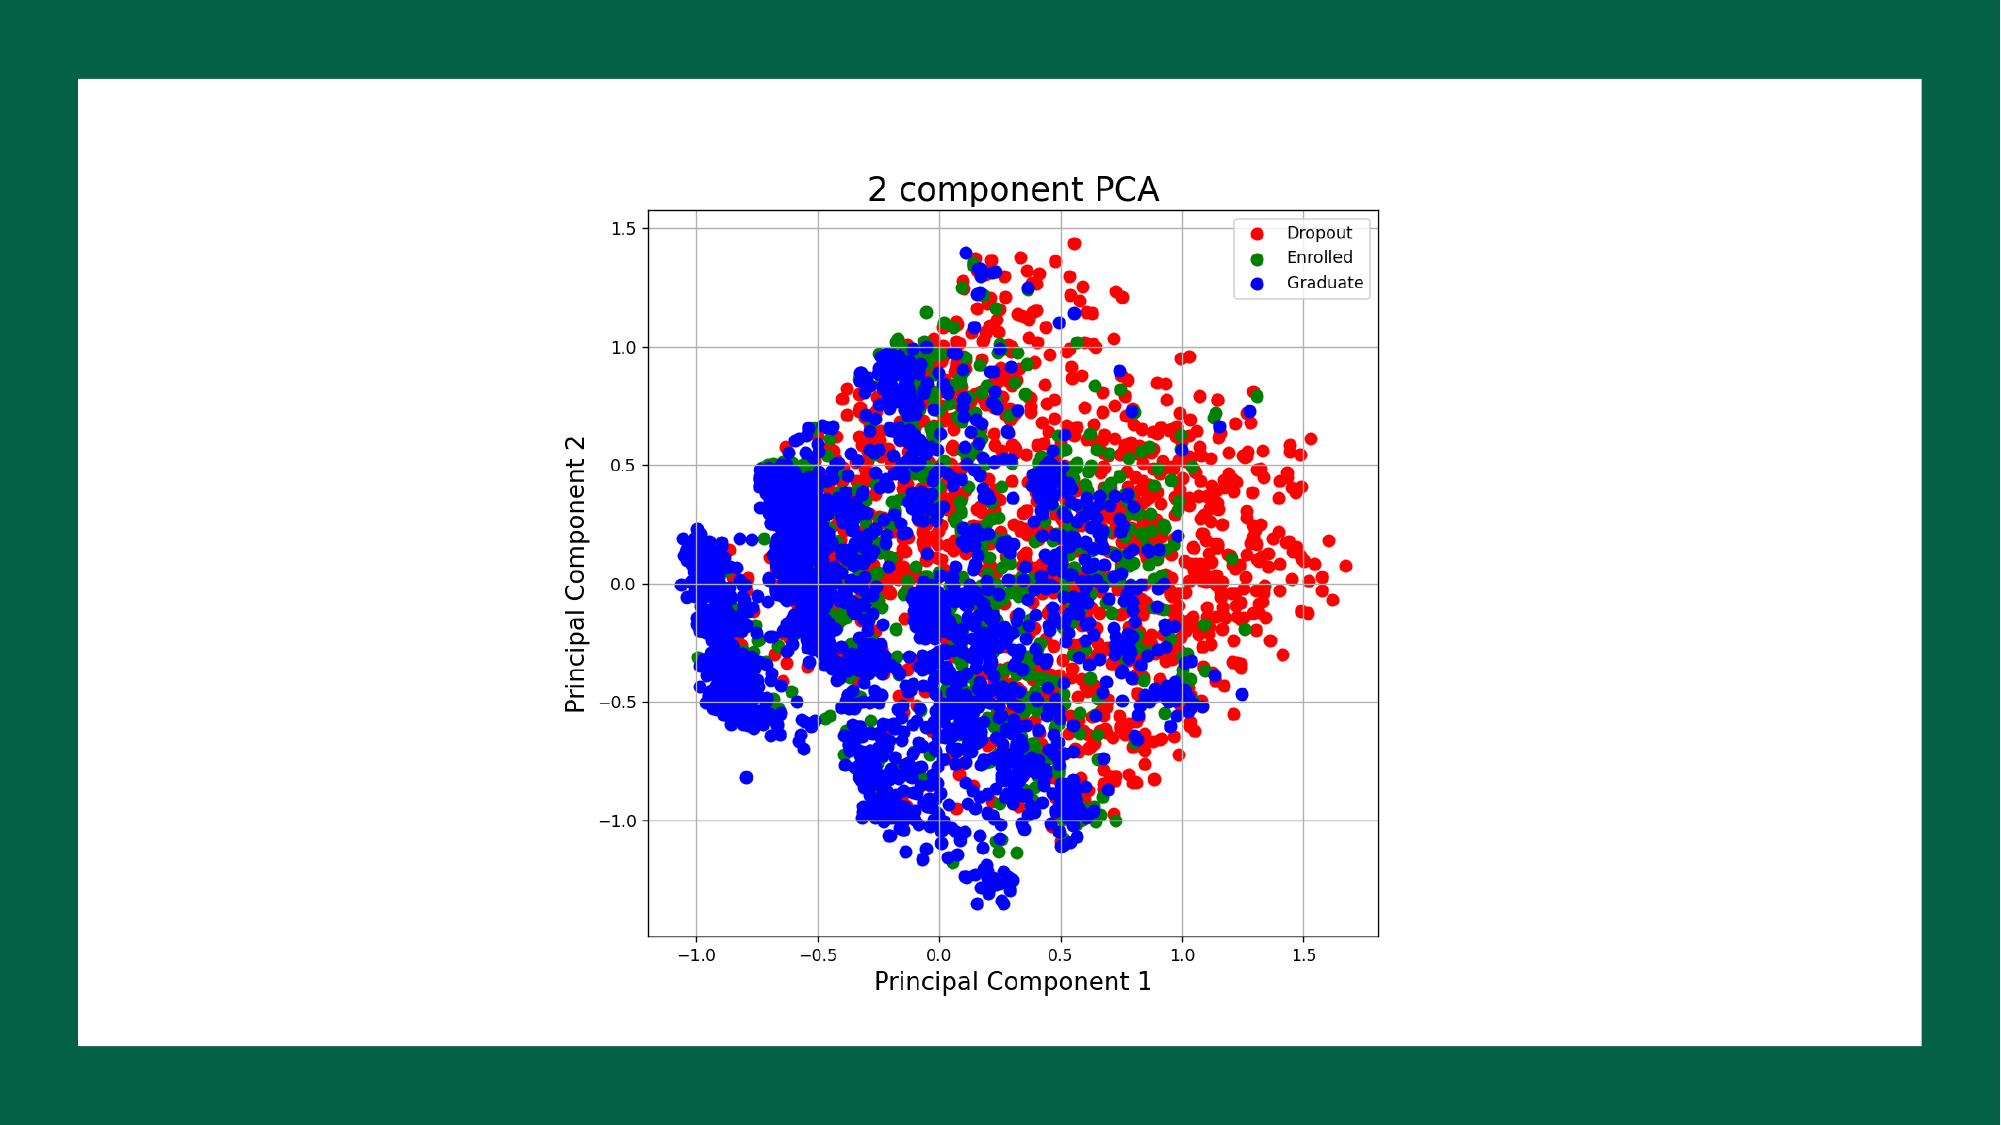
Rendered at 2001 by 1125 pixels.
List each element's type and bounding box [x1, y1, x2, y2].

text_box [0, 0, 2000, 1125]
picture [540, 105, 1460, 1020]
text_box [77, 77, 1923, 1048]
